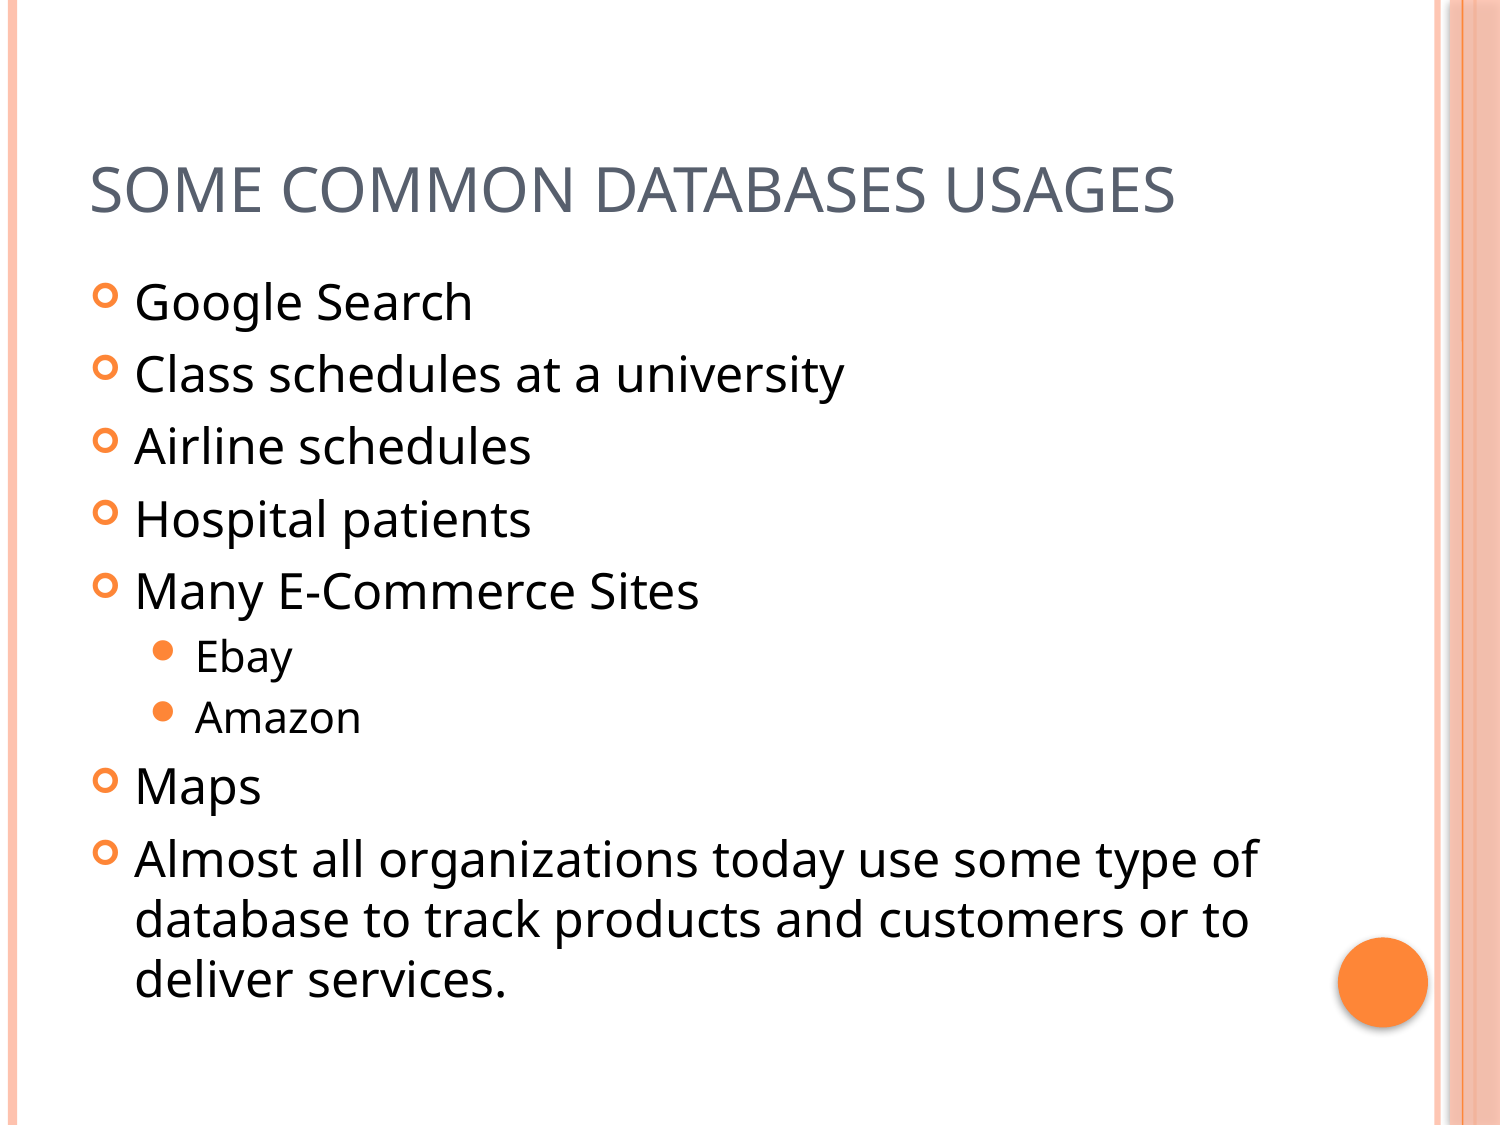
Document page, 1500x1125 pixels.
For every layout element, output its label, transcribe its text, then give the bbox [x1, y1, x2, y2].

list Google Search Class schedules at a university Airline schedules Hospital patients Many E-Commerce Sites Ebay Amazon Maps Almost all organizations today use some type of database to track products and customers or to deliver services. [75, 262, 1300, 1062]
title Some Common Databases Usages [75, 45, 1300, 233]
